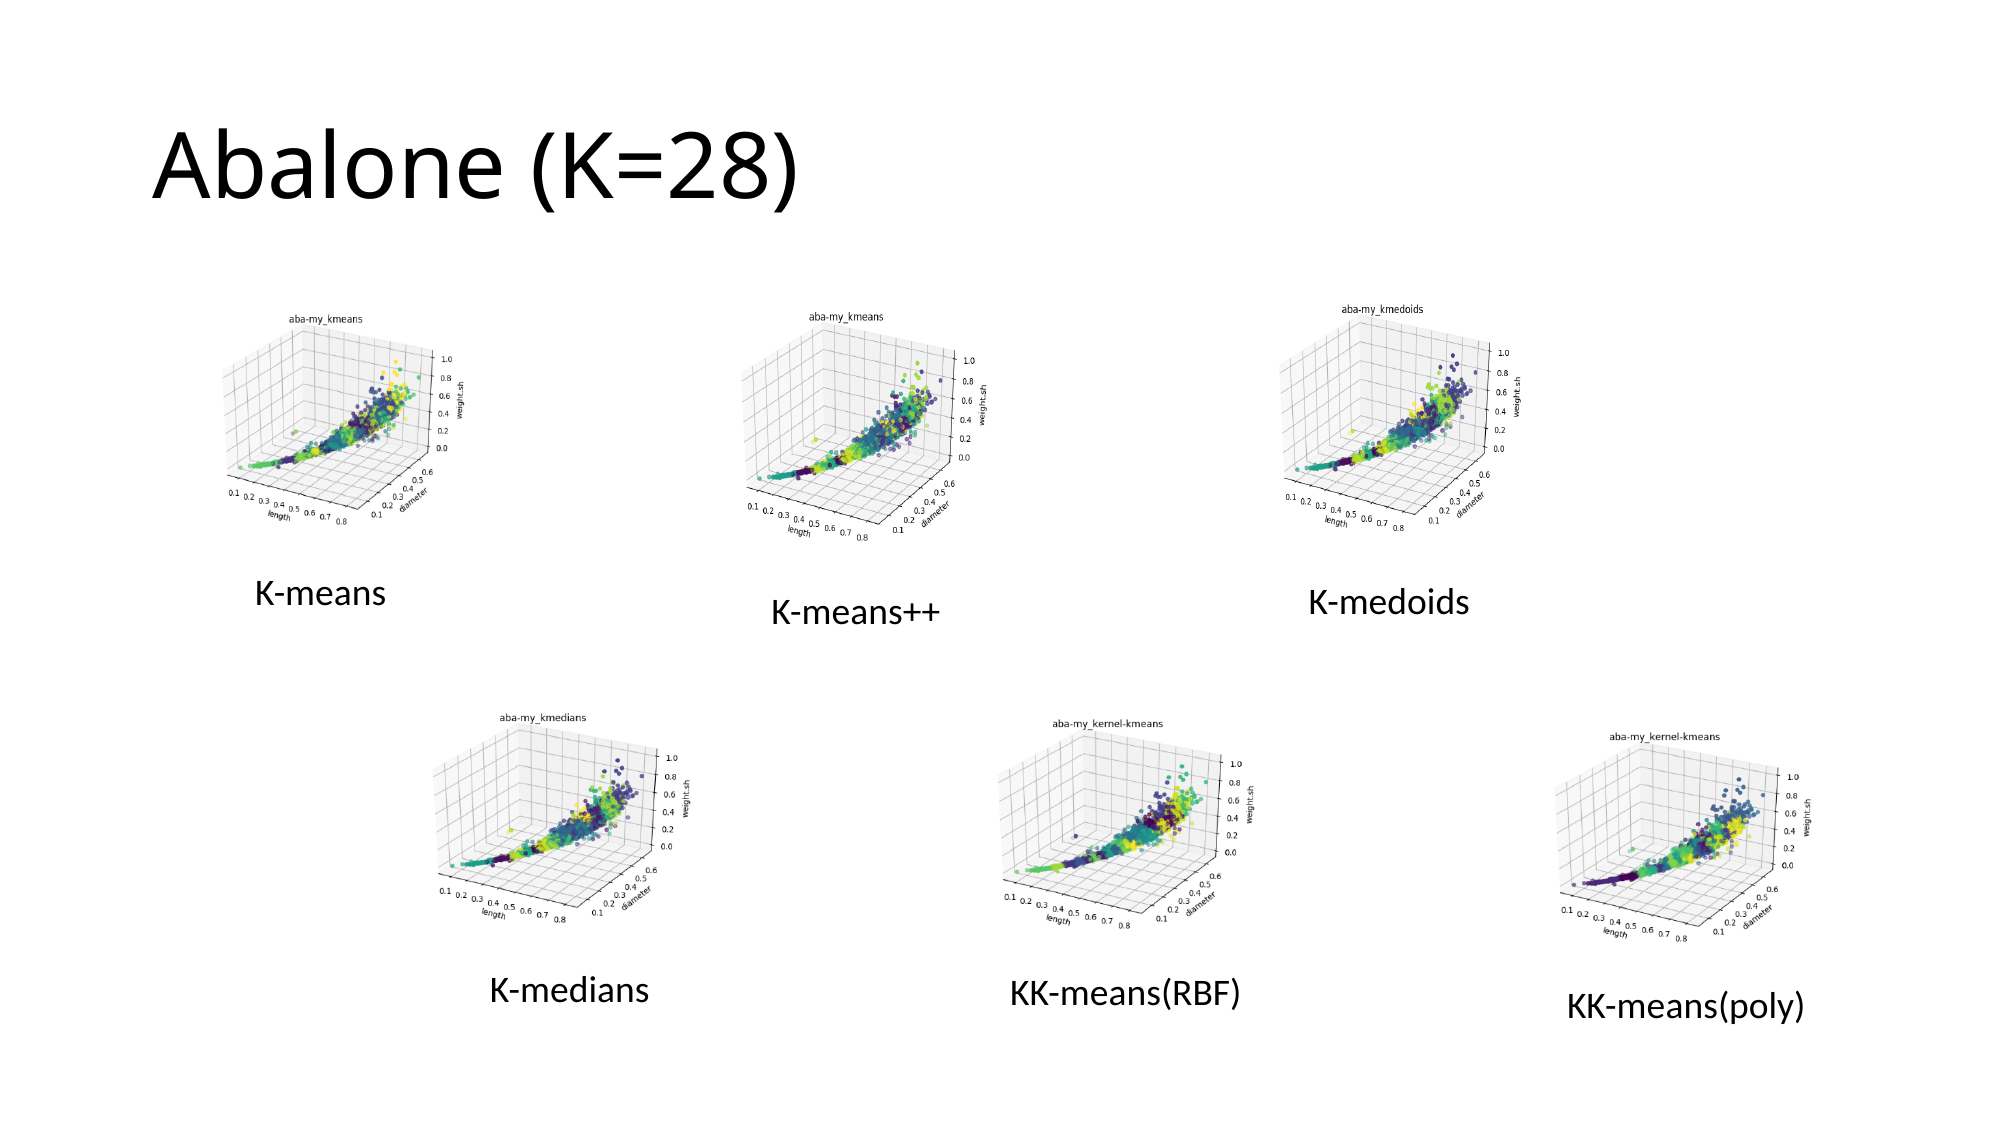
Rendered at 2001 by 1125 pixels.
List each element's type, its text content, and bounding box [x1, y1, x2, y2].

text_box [920, 682, 1285, 1022]
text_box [149, 277, 493, 608]
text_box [1476, 695, 1842, 1035]
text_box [355, 676, 721, 1019]
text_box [1206, 264, 1550, 622]
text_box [667, 271, 1016, 632]
title Abalone (K=28) [137, 59, 1863, 278]
